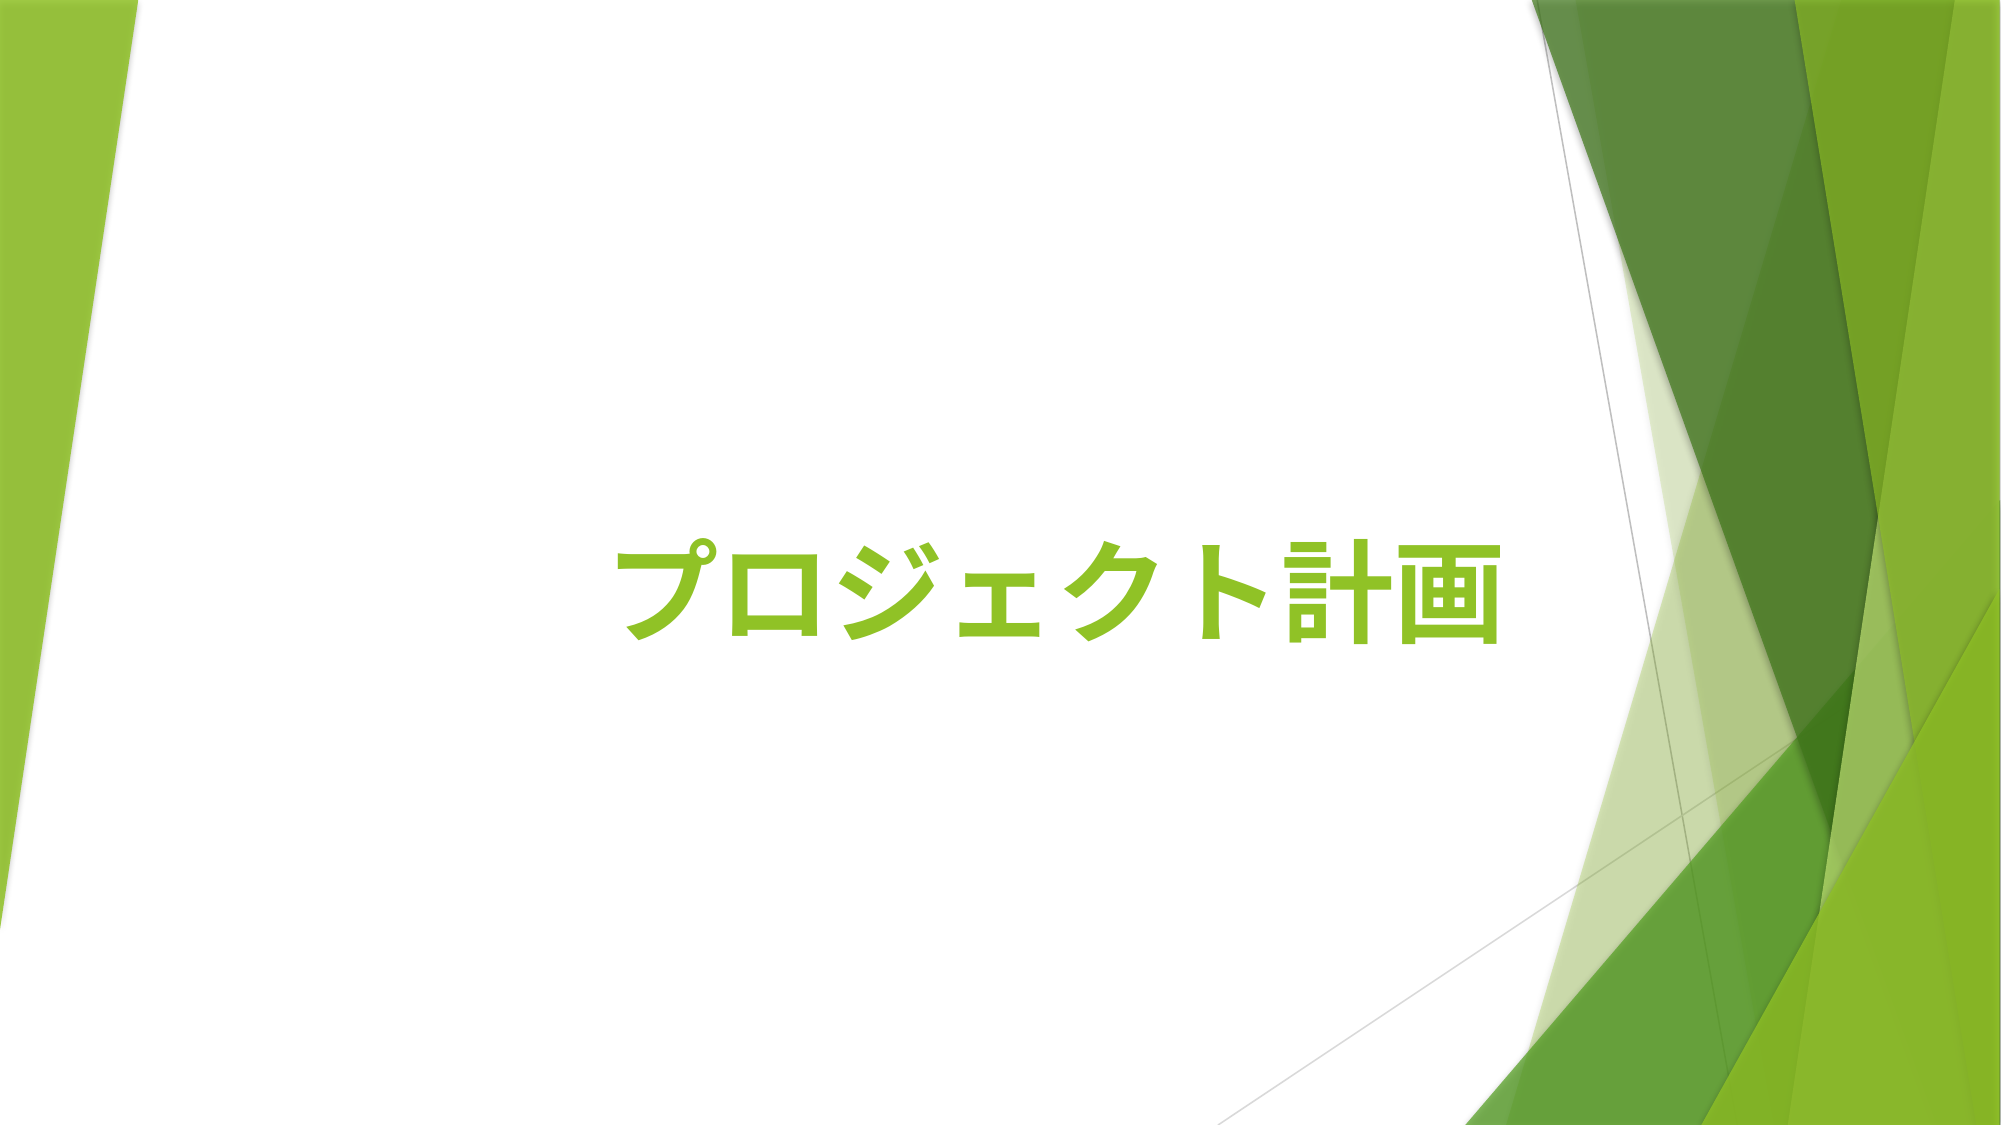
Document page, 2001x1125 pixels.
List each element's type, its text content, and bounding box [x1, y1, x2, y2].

title プロジェクト計画 [247, 394, 1522, 665]
